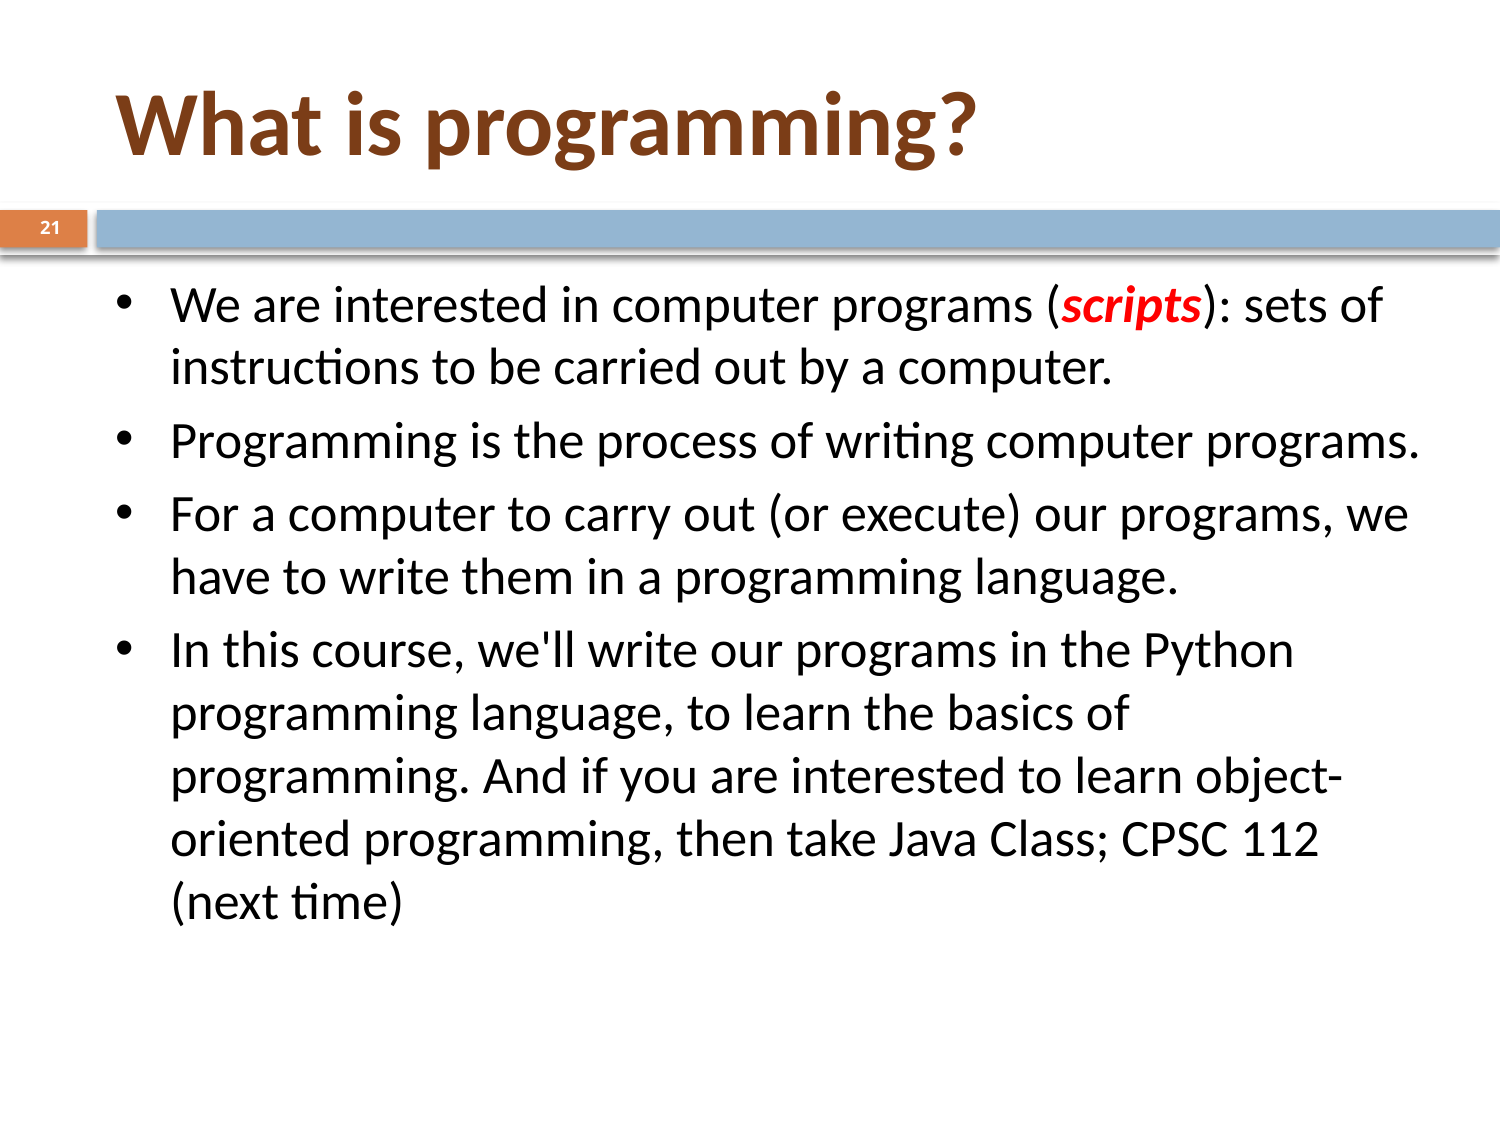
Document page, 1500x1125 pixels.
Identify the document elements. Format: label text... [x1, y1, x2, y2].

slide_number 21 [0, 208, 88, 249]
list We are interested in computer programs (scripts): sets of instructions to be carried out by a computer. Programming is the process of writing computer programs. For a computer to carry out (or execute) our programs, we have to write them in a programming language. In this course, we'll write our programs in the Python programming language, to learn the basics of programming. And if you are interested to learn object-oriented programming, then take Java Class; CPSC 112 (next time) [100, 262, 1438, 1000]
title What is programming? [100, 37, 1438, 200]
